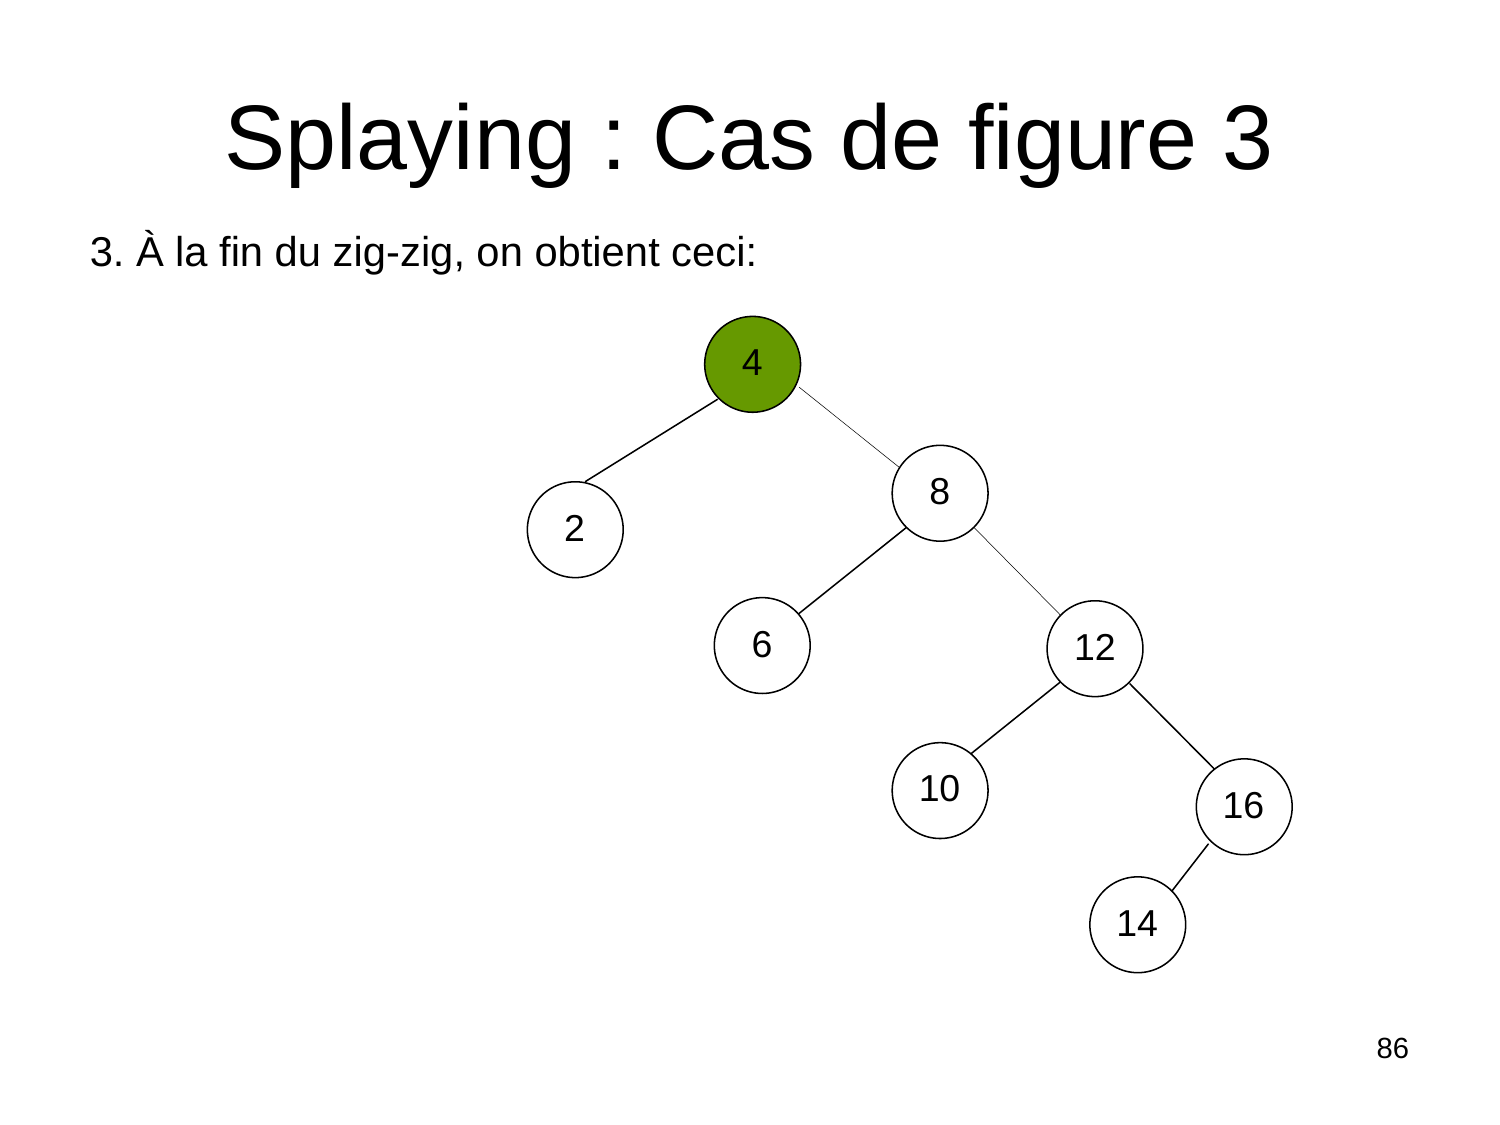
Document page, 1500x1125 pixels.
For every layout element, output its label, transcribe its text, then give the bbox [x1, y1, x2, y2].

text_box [1046, 600, 1143, 697]
text_box 86 [1074, 1024, 1424, 1102]
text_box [891, 445, 989, 542]
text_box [891, 742, 989, 839]
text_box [714, 597, 811, 694]
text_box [1089, 876, 1186, 973]
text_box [527, 481, 624, 578]
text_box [1196, 758, 1293, 855]
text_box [704, 316, 801, 413]
list 3. À la fin du zig-zig, on obtient ceci: [75, 221, 1425, 875]
title Splaying : Cas de figure 3 [75, 37, 1425, 221]
